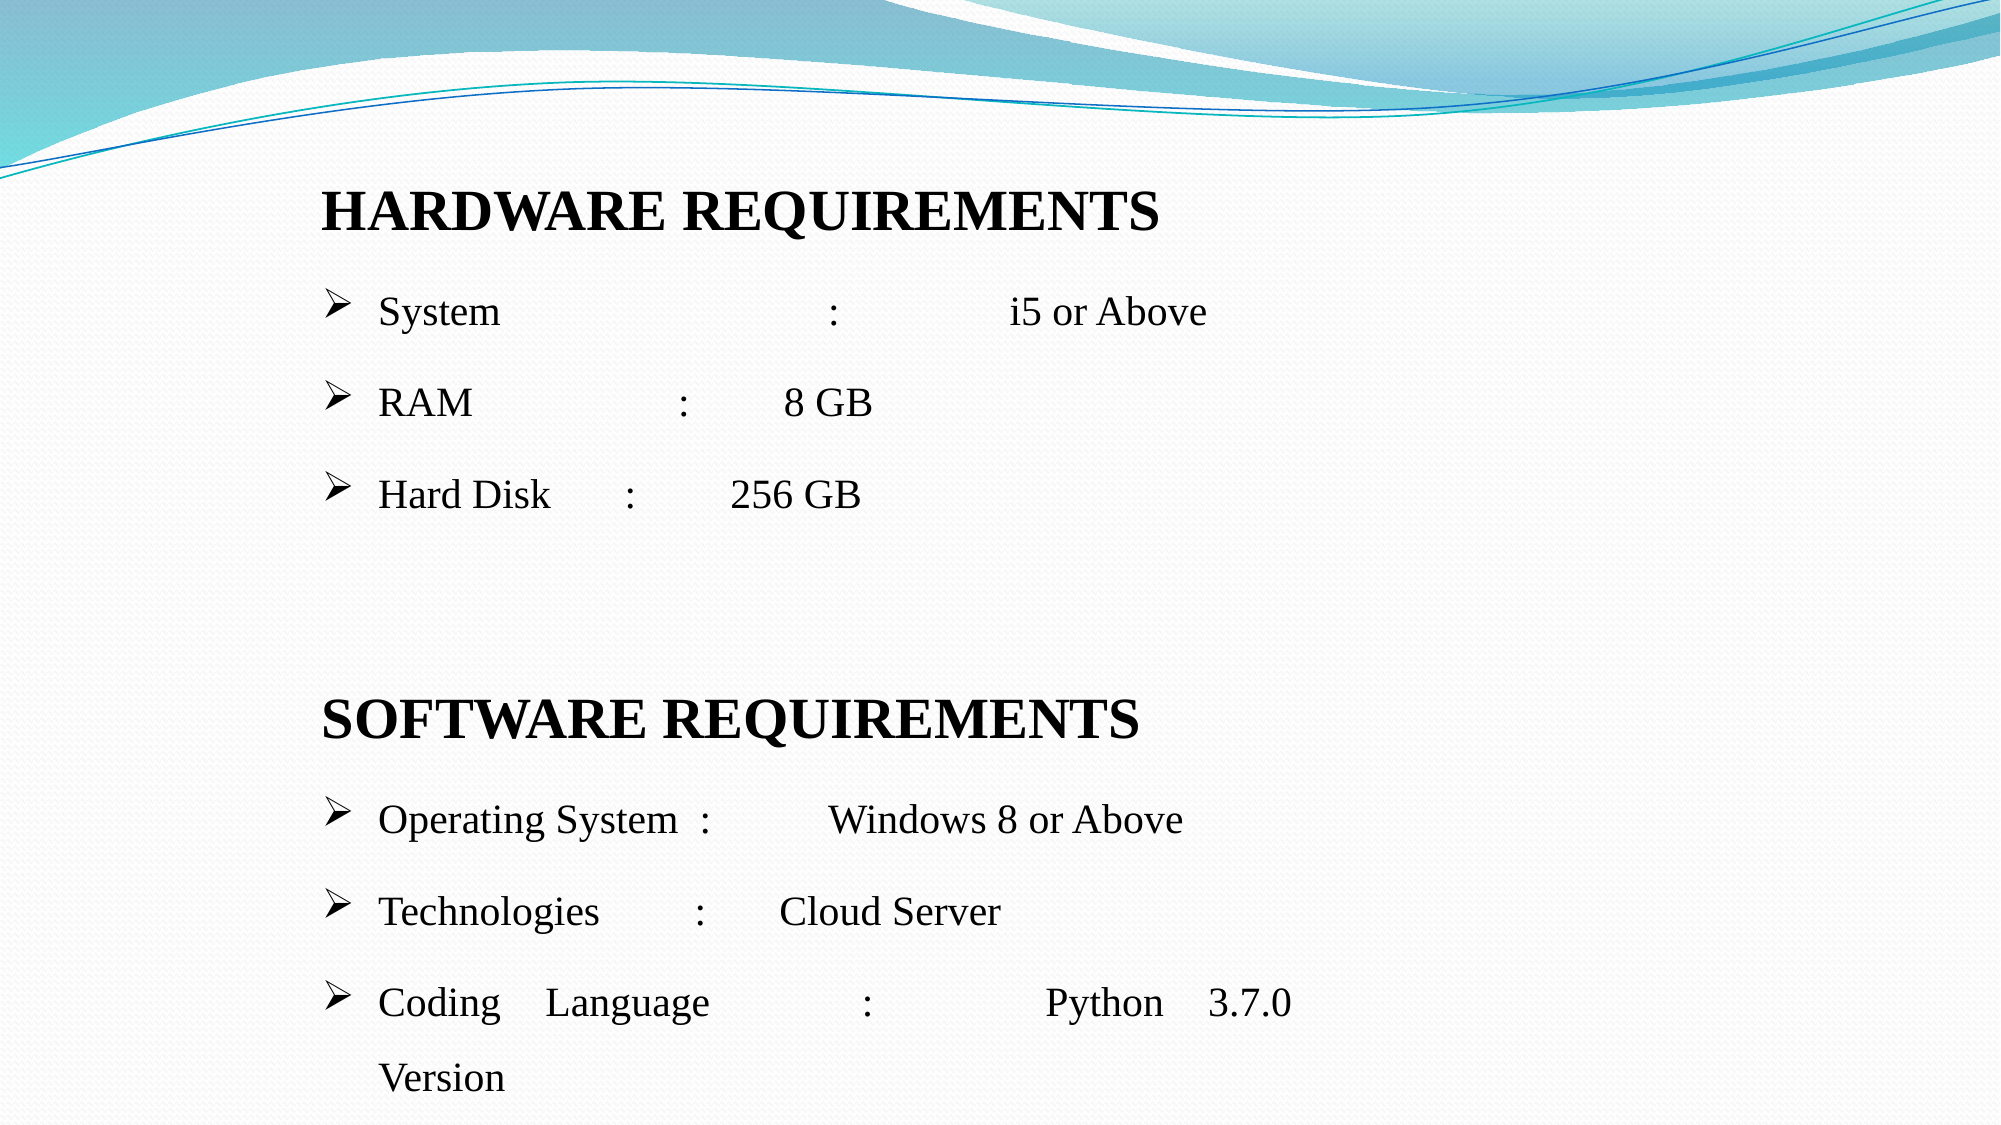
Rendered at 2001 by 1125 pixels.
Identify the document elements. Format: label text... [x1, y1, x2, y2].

text_box SOFTWARE REQUIREMENTS Operating System : Windows 8 or Above Technologies : Cloud Server Coding Language : Python 3.7.0 Version [307, 667, 1308, 1108]
text_box HARDWARE REQUIREMENTS System : i5 or Above RAM : 8 GB Hard Disk : 256 GB [307, 159, 1308, 525]
